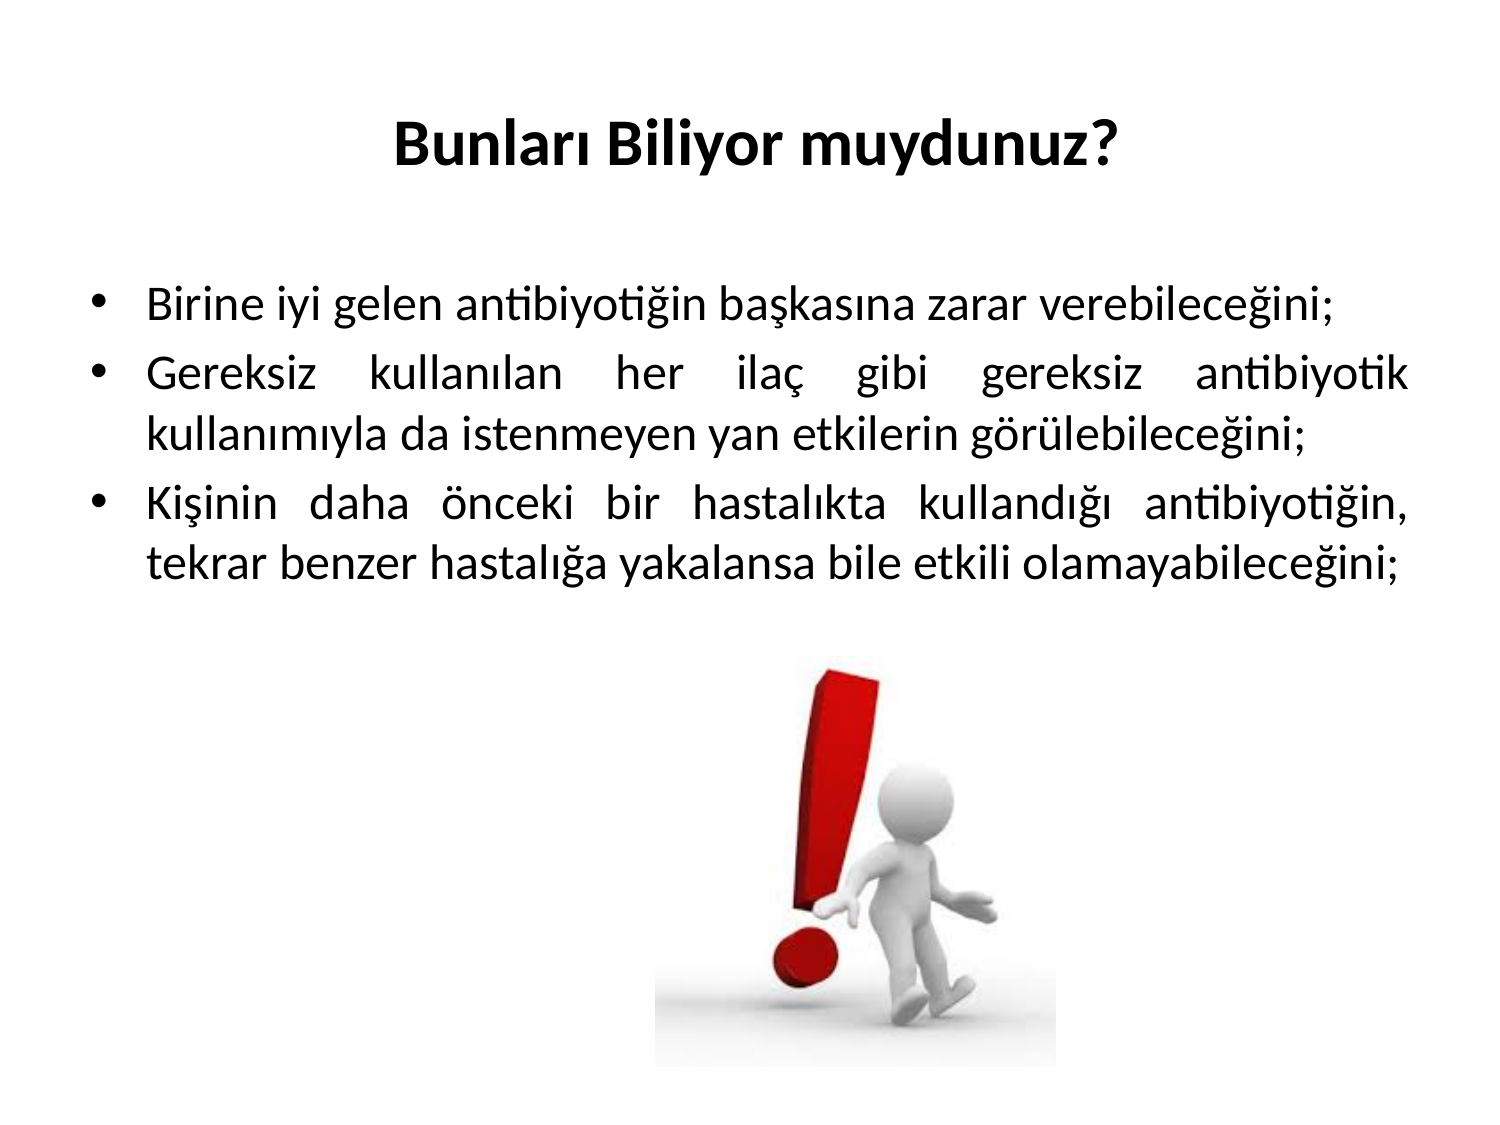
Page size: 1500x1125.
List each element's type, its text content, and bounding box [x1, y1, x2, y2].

list Birine iyi gelen antibiyotiğin başkasına zarar verebileceğini; Gereksiz kullanılan her ilaç gibi gereksiz antibiyotik kullanımıyla da istenmeyen yan etkilerin görülebileceğini; Kişinin daha önceki bir hastalıkta kullandığı antibiyotiğin, tekrar benzer hastalığa yakalansa bile etkili olamayabileceğini; [75, 262, 1425, 1047]
title Bunları Biliyor muydunuz? [75, 45, 1425, 233]
picture [655, 656, 1056, 1067]
